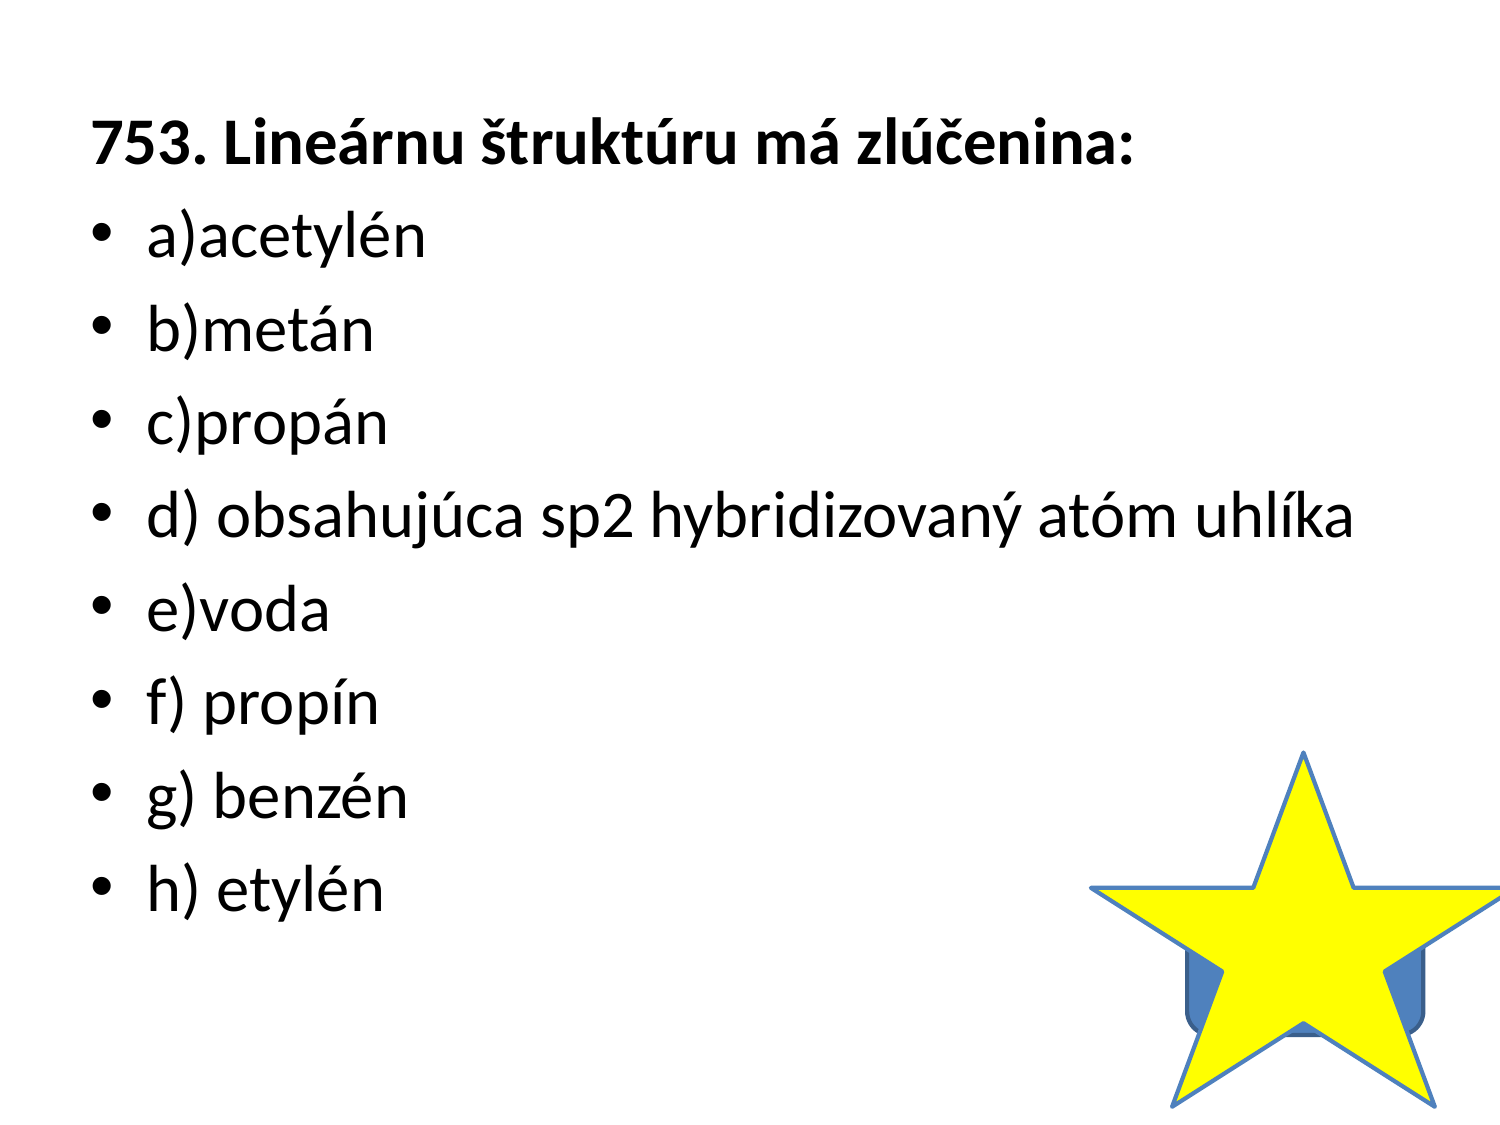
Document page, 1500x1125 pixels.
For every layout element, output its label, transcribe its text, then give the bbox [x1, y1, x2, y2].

text_box A,F [1286, 1027, 1321, 1038]
text_box A,F [1388, 949, 1426, 1035]
text_box A,F [1185, 951, 1219, 1033]
list 753. Lineárnu štruktúru má zlúčenina: a)acetylén b)metán c)propán d) obsahujúca sp2 hybridizovaný atóm uhlíka e)voda f) propín g) benzén h) etylén [75, 90, 1425, 1005]
text_box [1088, 750, 1500, 1109]
